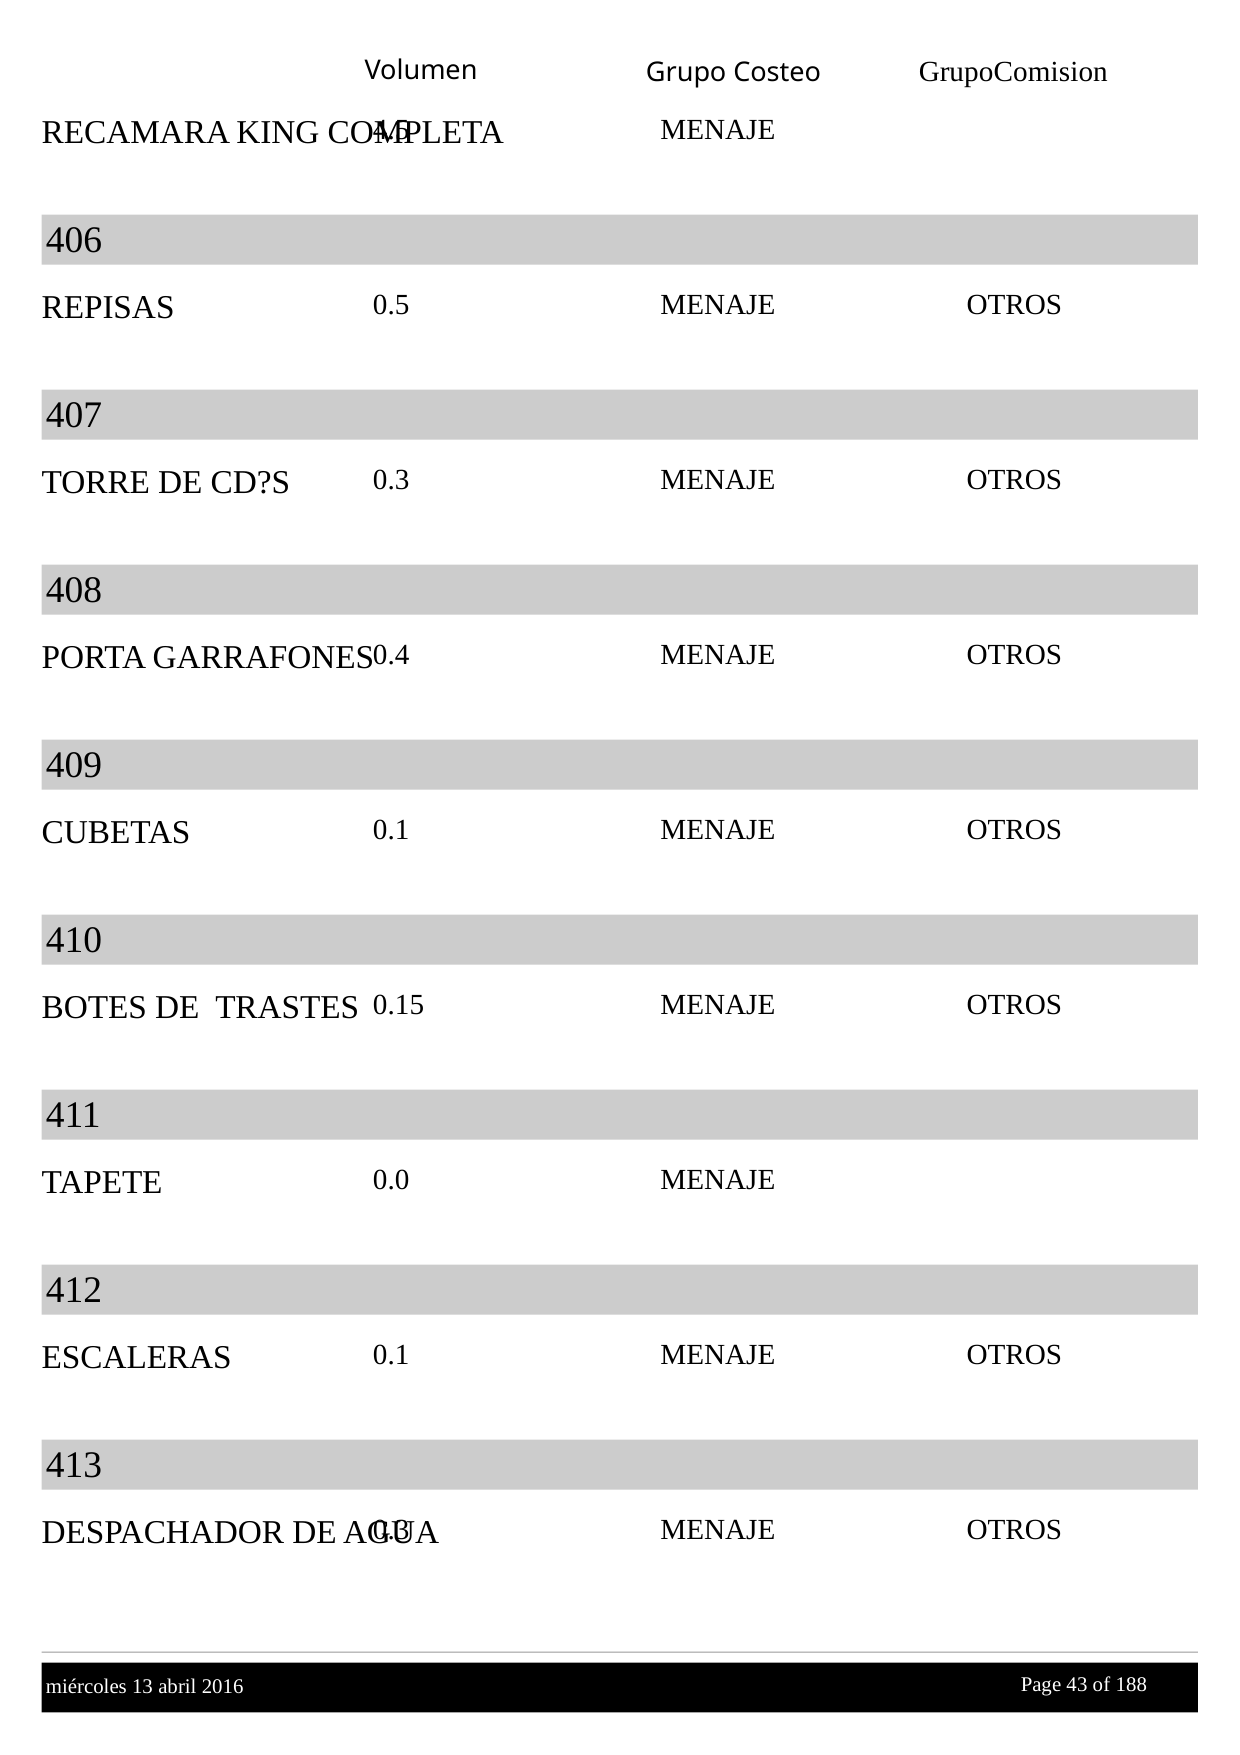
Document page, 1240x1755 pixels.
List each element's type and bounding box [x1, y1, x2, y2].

text_box [41, 1335, 1198, 1390]
text_box [41, 739, 1198, 790]
text_box [645, 54, 855, 96]
text_box [41, 1662, 1198, 1713]
text_box [41, 460, 1198, 515]
text_box [41, 914, 1198, 965]
text_box [41, 285, 1198, 340]
text_box [364, 52, 573, 94]
text_box [918, 52, 1150, 90]
text_box [41, 389, 1198, 440]
text_box [41, 1510, 1198, 1565]
text_box [41, 1089, 1198, 1140]
text_box [41, 1160, 1198, 1215]
text_box [41, 1439, 1198, 1490]
text_box [41, 985, 1198, 1040]
text_box [41, 1264, 1198, 1315]
text_box [41, 810, 1198, 865]
text_box [41, 564, 1198, 615]
text_box [41, 214, 1198, 265]
text_box [41, 110, 1198, 165]
text_box [41, 635, 1198, 690]
